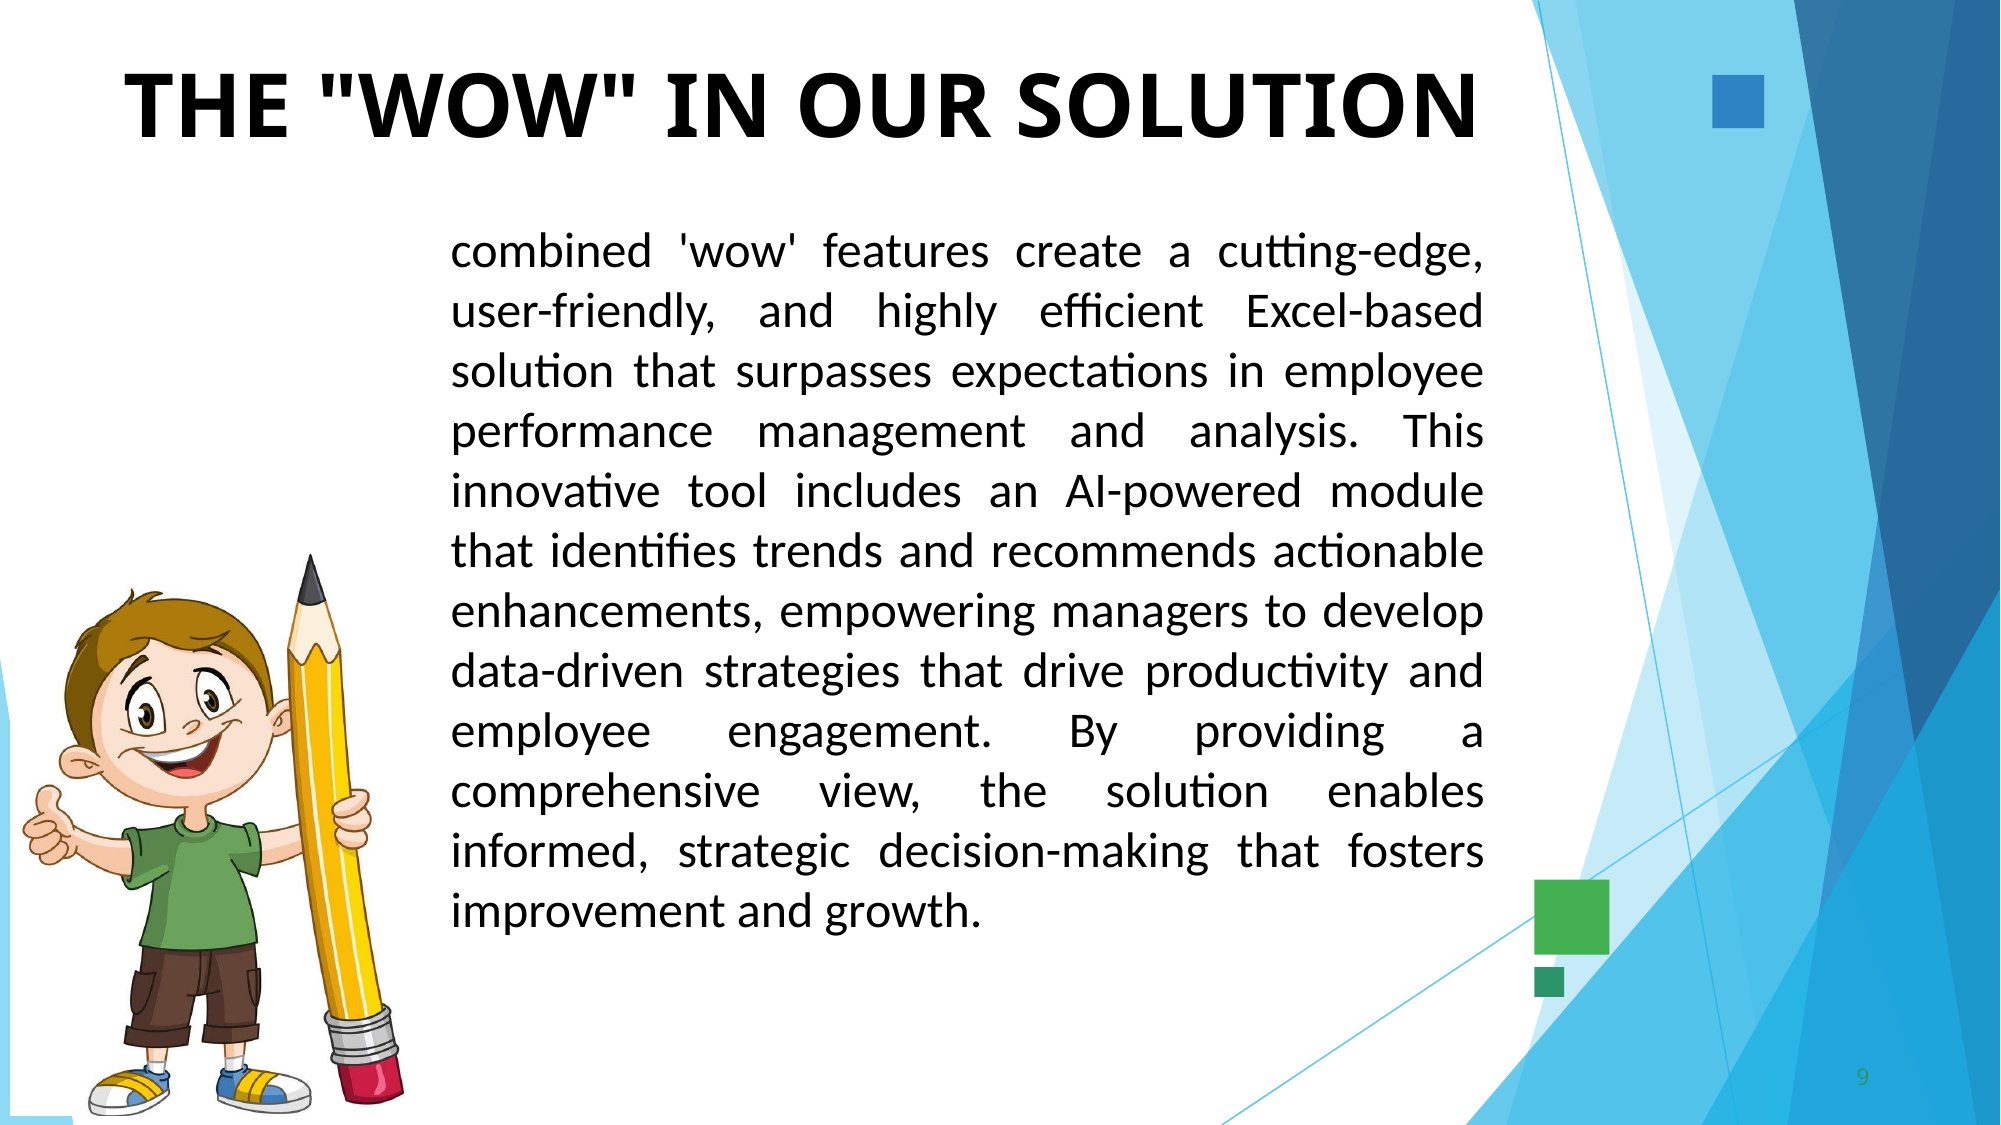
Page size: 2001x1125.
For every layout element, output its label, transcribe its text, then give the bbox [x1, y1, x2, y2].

text_box [1712, 74, 1765, 129]
text_box [1500, 386, 1850, 543]
title THE "WOW" IN OUR SOLUTION [121, 46, 1513, 238]
text_box 9 [1849, 1061, 1888, 1095]
picture [10, 554, 416, 1116]
text_box [1534, 879, 1610, 955]
text_box [1534, 967, 1565, 997]
text_box combined 'wow' features create a cutting-edge, user-friendly, and highly efficient Excel-based solution that surpasses expectations in employee performance management and analysis. This innovative tool includes an AI-powered module that identifies trends and recommends actionable enhancements, empowering managers to develop data-driven strategies that drive productivity and employee engagement. By providing a comprehensive view, the solution enables informed, strategic decision-making that fosters improvement and growth. [435, 210, 1500, 1062]
